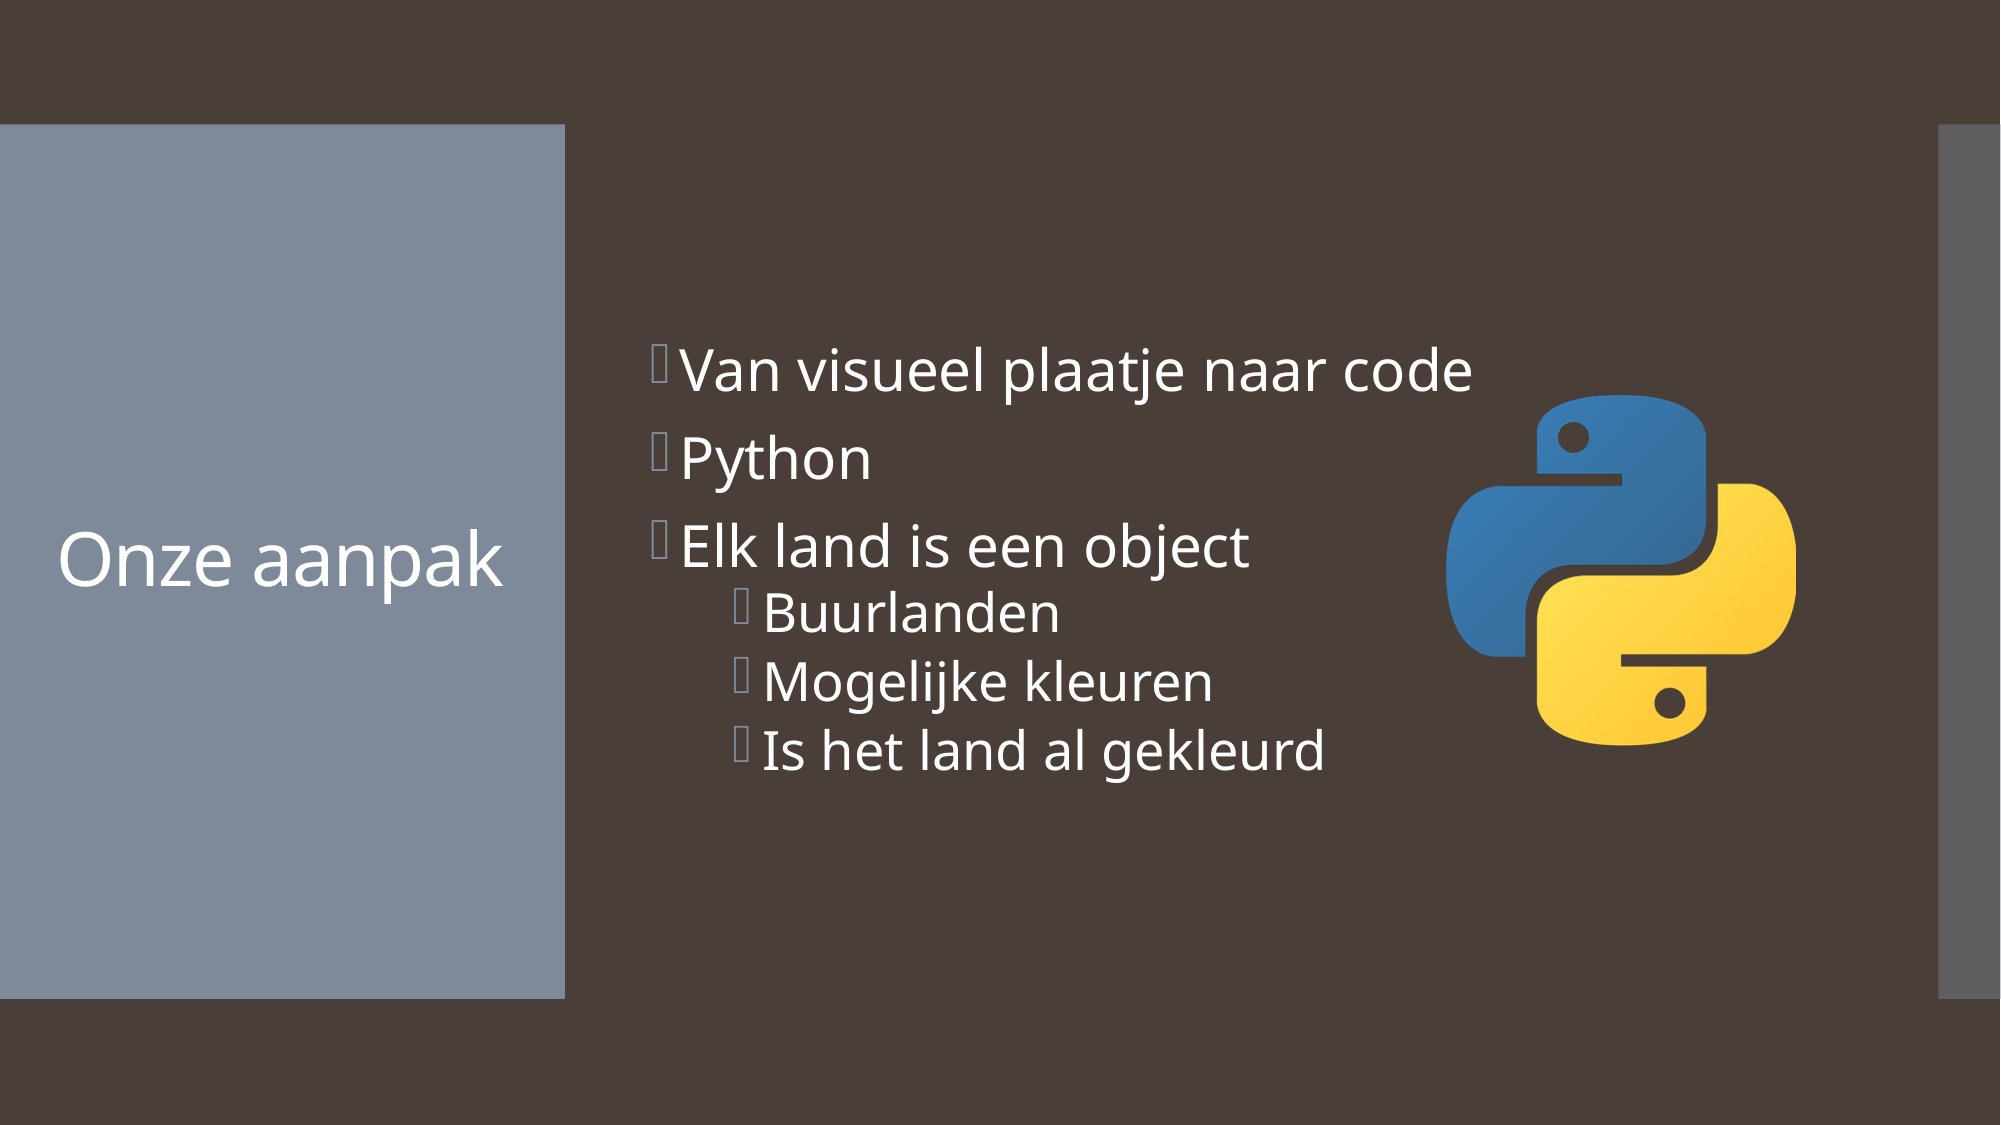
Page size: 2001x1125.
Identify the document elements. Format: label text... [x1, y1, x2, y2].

title Onze aanpak [41, 184, 525, 940]
picture [1446, 394, 1796, 746]
list Van visueel plaatje naar code Python Elk land is een object Buurlanden Mogelijke kleuren Is het land al gekleurd [634, 141, 1835, 982]
